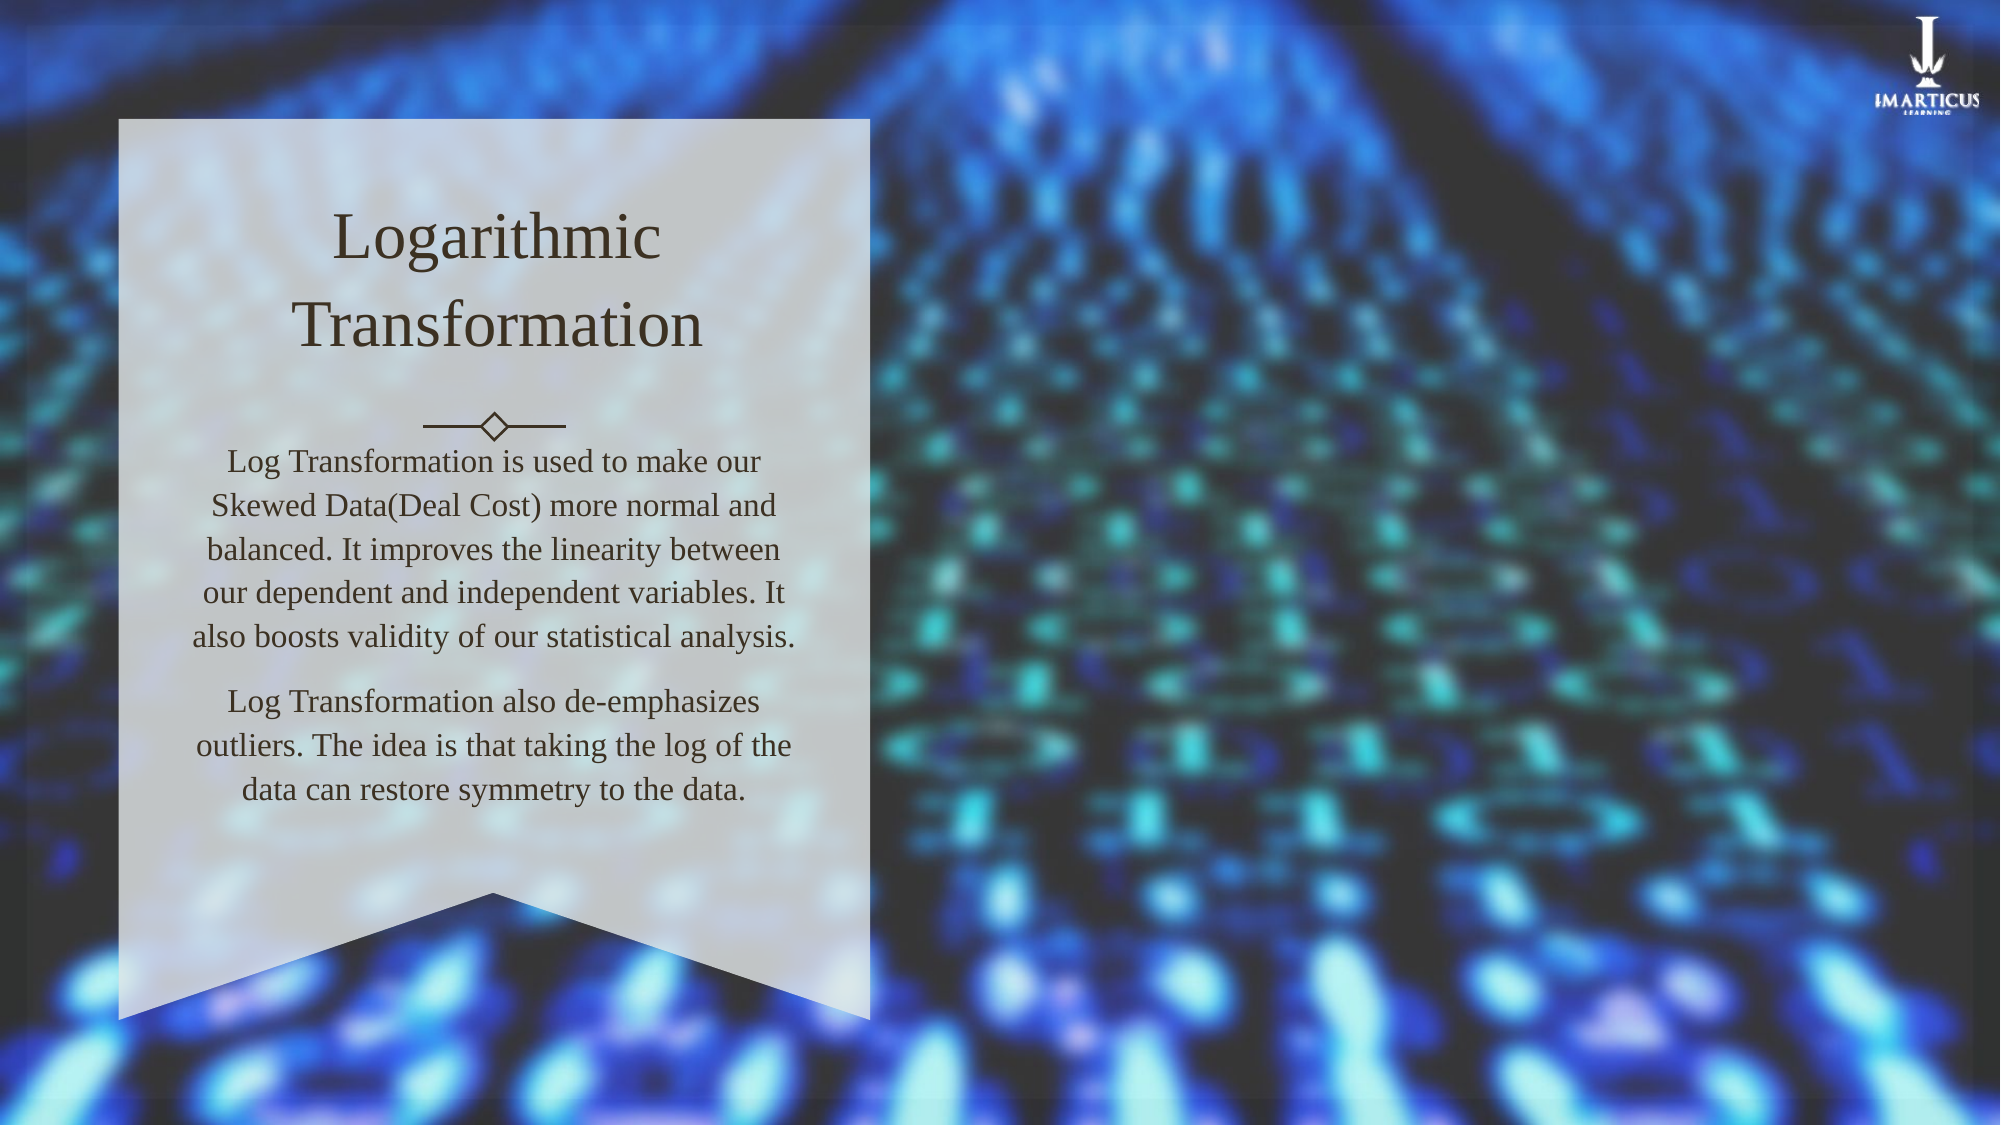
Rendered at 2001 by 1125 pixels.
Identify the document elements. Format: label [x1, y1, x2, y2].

text_box [423, 417, 566, 437]
picture [0, 0, 2000, 1125]
